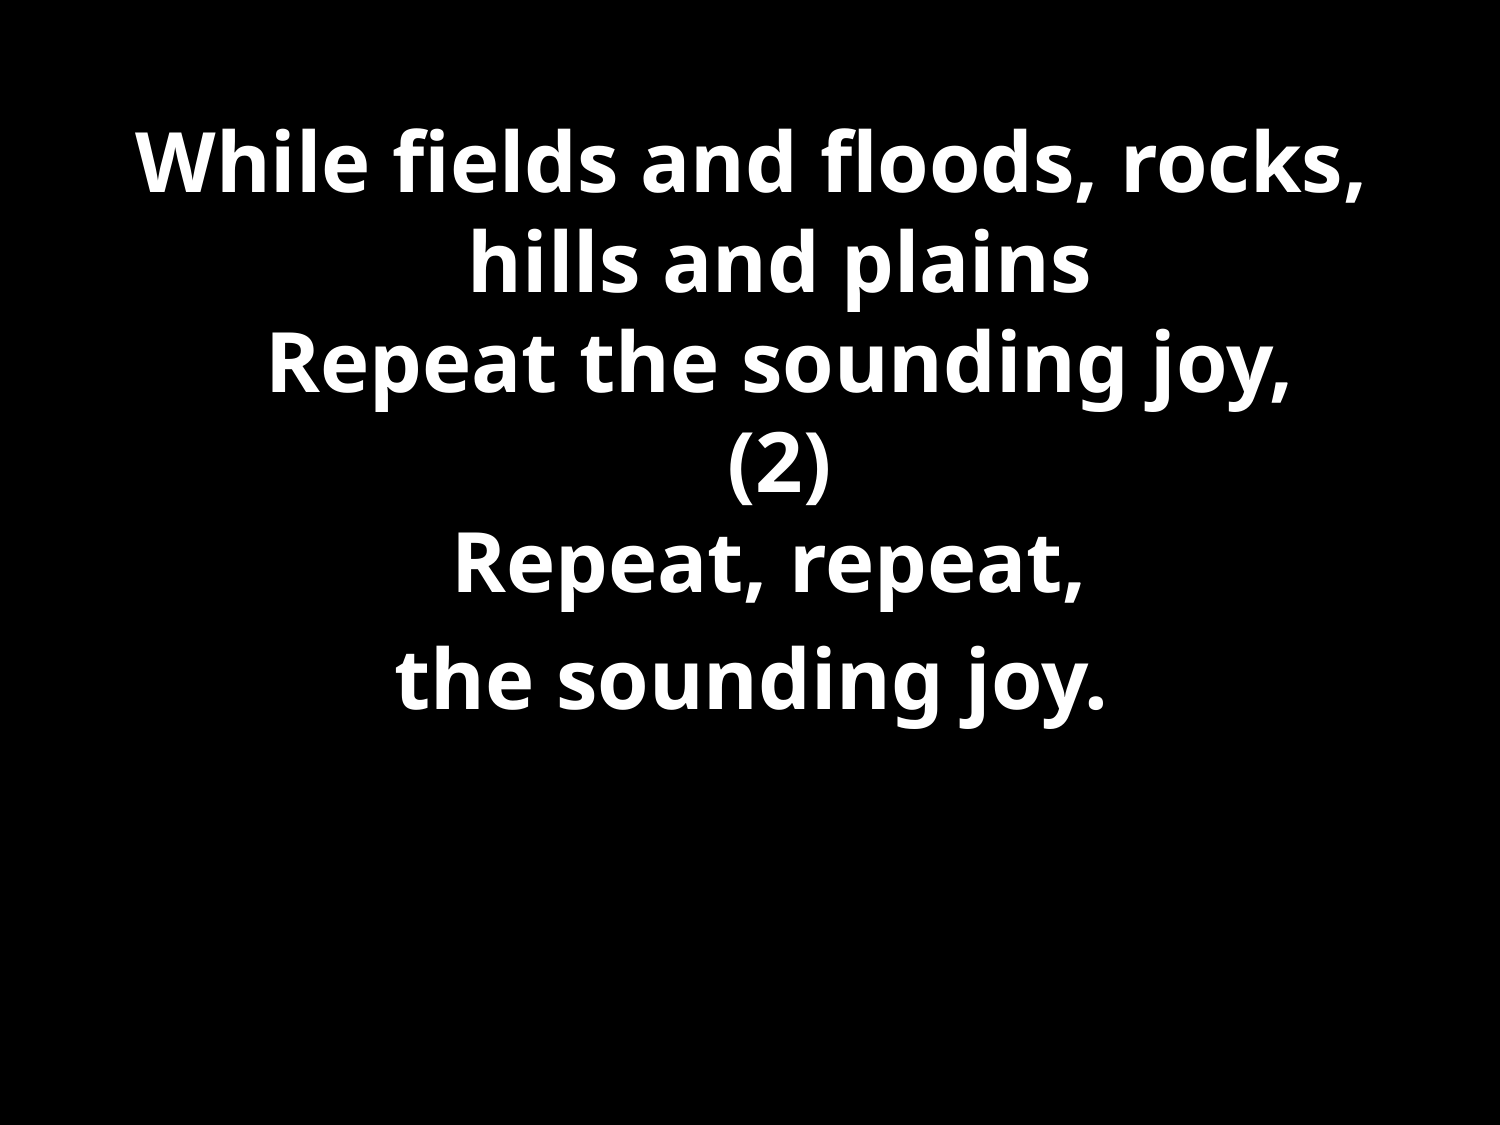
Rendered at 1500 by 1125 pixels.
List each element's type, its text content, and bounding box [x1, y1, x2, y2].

list While fields and floods, rocks, hills and plains Repeat the sounding joy, (2) Repeat, repeat, the sounding joy. [76, 101, 1428, 845]
